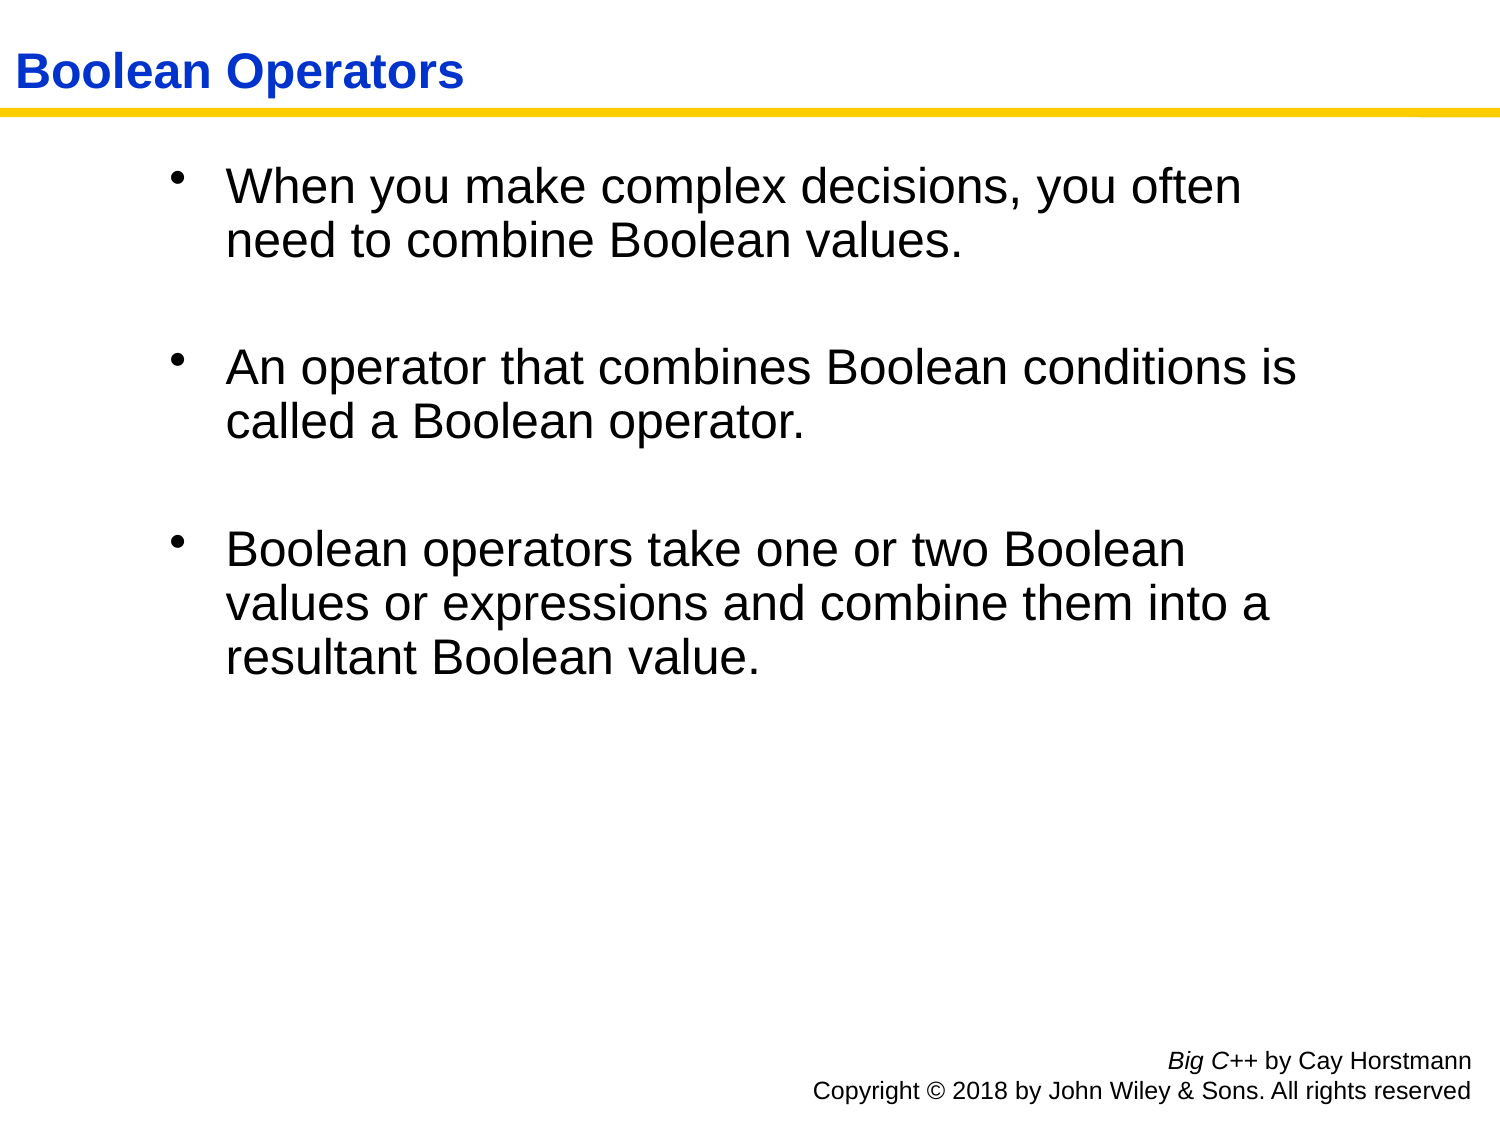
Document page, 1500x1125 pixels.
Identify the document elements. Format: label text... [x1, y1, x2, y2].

title Boolean Operators [0, 24, 1163, 113]
list When you make complex decisions, you often need to combine Boolean values. An operator that combines Boolean conditions is called a Boolean operator. Boolean operators take one or two Boolean values or expressions and combine them into a resultant Boolean value. [154, 152, 1357, 895]
text_box Big C++ by Cay Horstmann Copyright © 2018 by John Wiley & Sons. All rights reserved [624, 1037, 1488, 1100]
